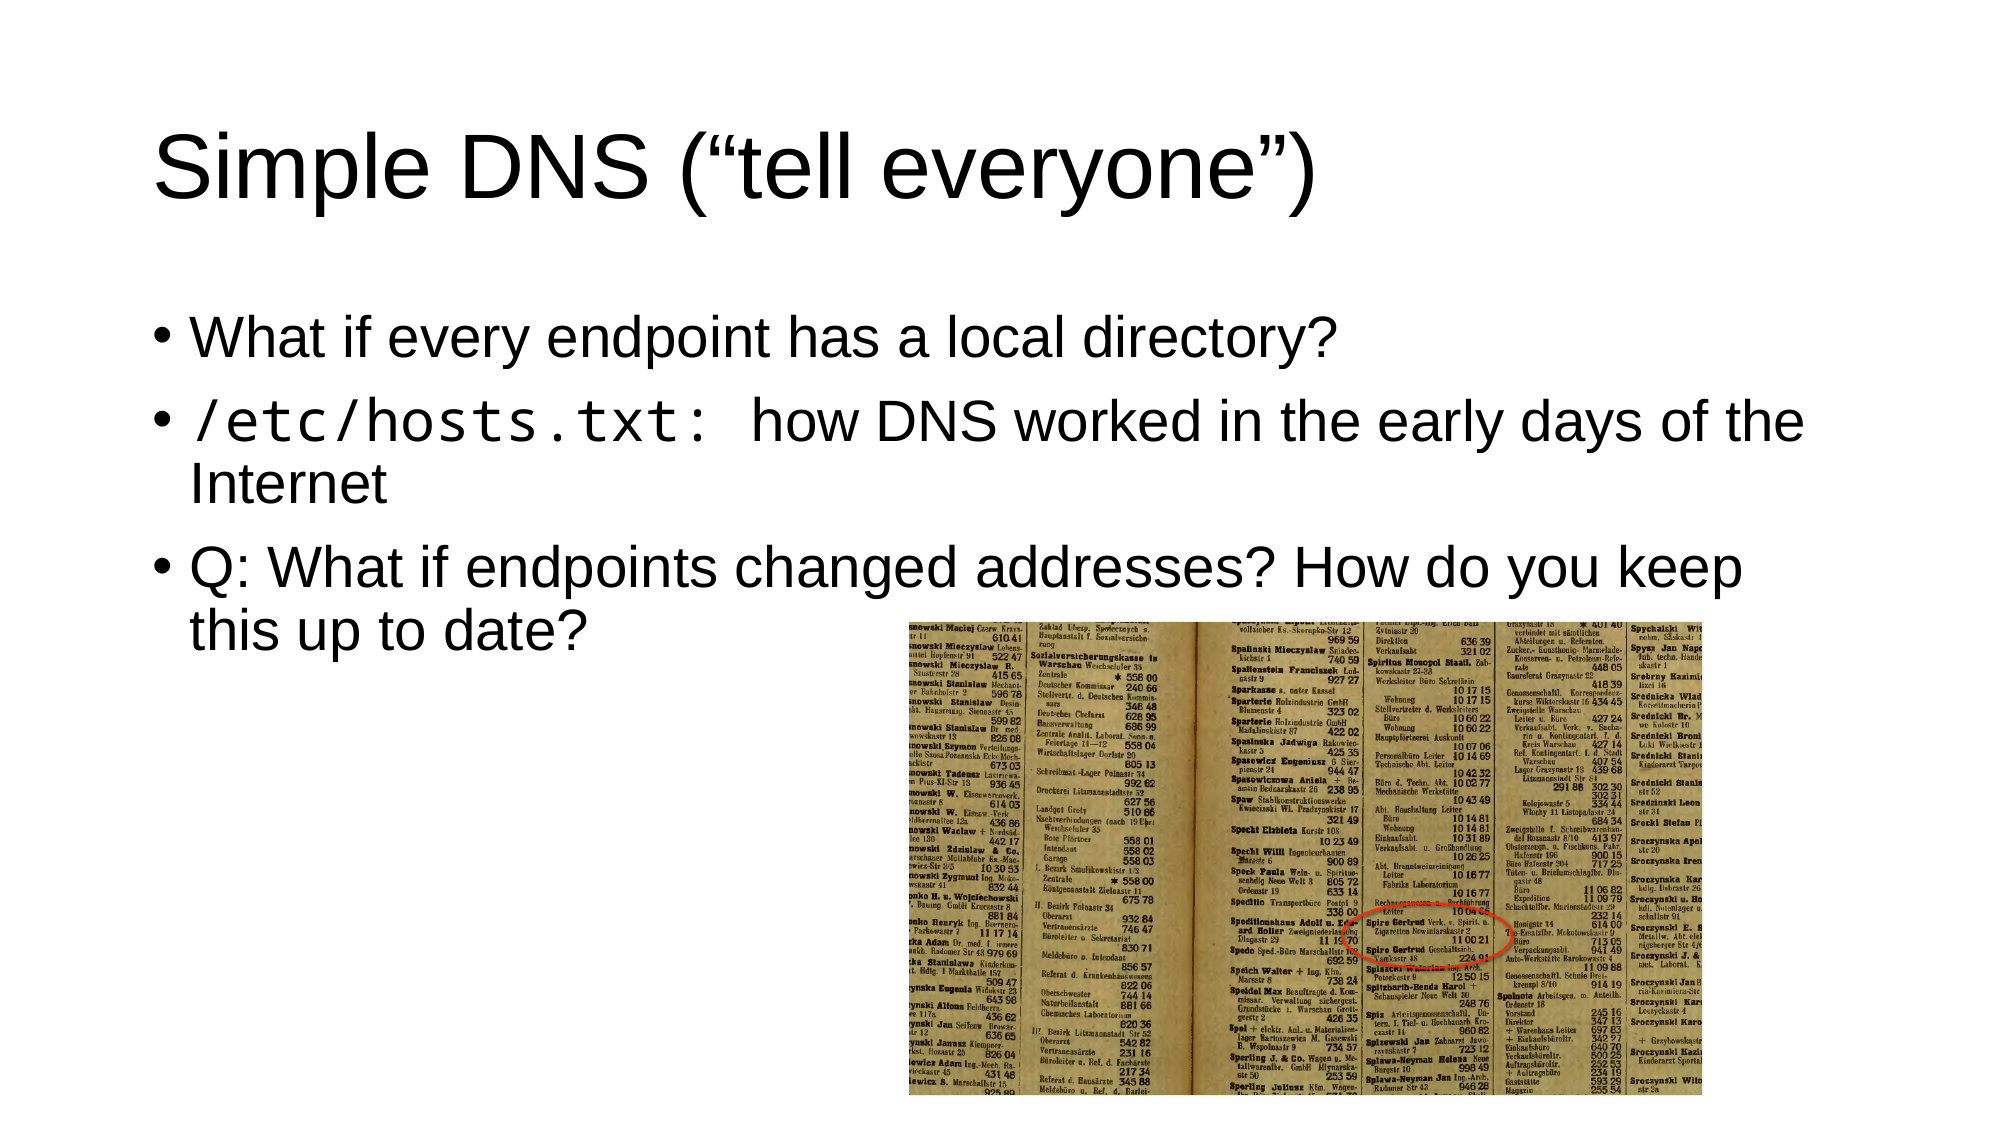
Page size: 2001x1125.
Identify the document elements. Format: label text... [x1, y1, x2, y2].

picture [909, 621, 1704, 1096]
list What if every endpoint has a local directory? /etc/hosts.txt: how DNS worked in the early days of the Internet Q: What if endpoints changed addresses? How do you keep this up to date? [137, 299, 1863, 1014]
title Simple DNS (“tell everyone”) [137, 59, 1863, 278]
